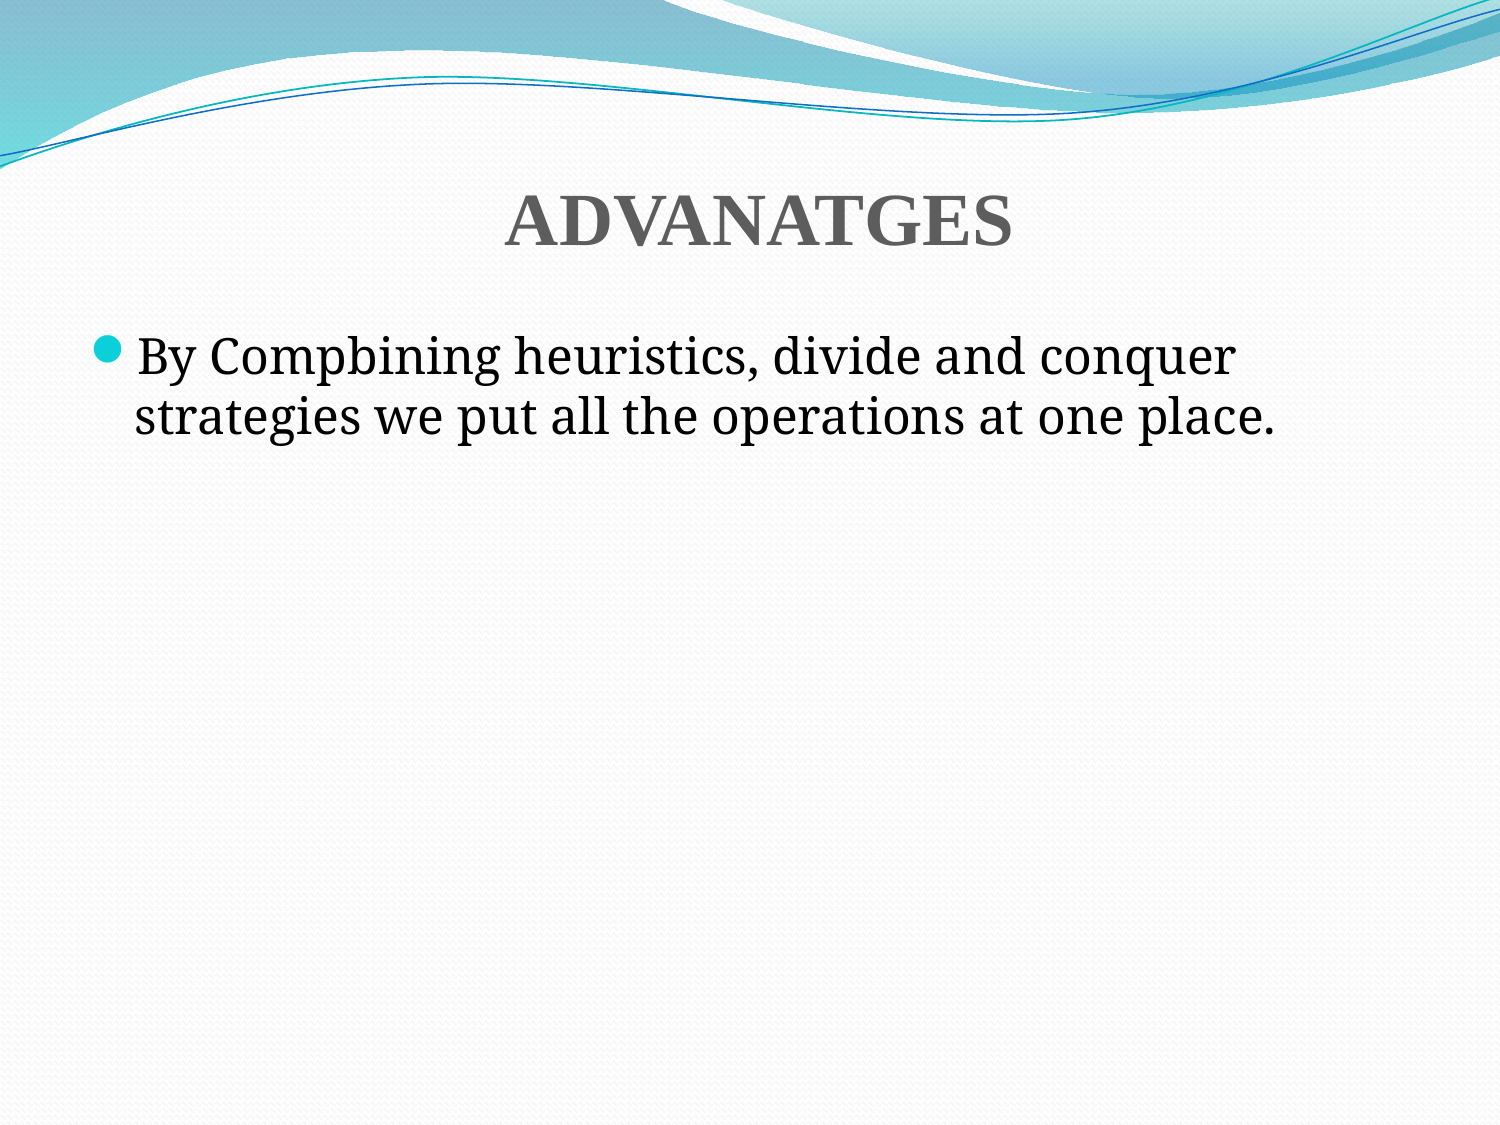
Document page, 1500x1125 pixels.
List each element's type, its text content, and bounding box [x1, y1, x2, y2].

list By Compbining heuristics, divide and conquer strategies we put all the operations at one place. [75, 317, 1425, 1038]
text_box ADVANATGES [489, 162, 1030, 268]
